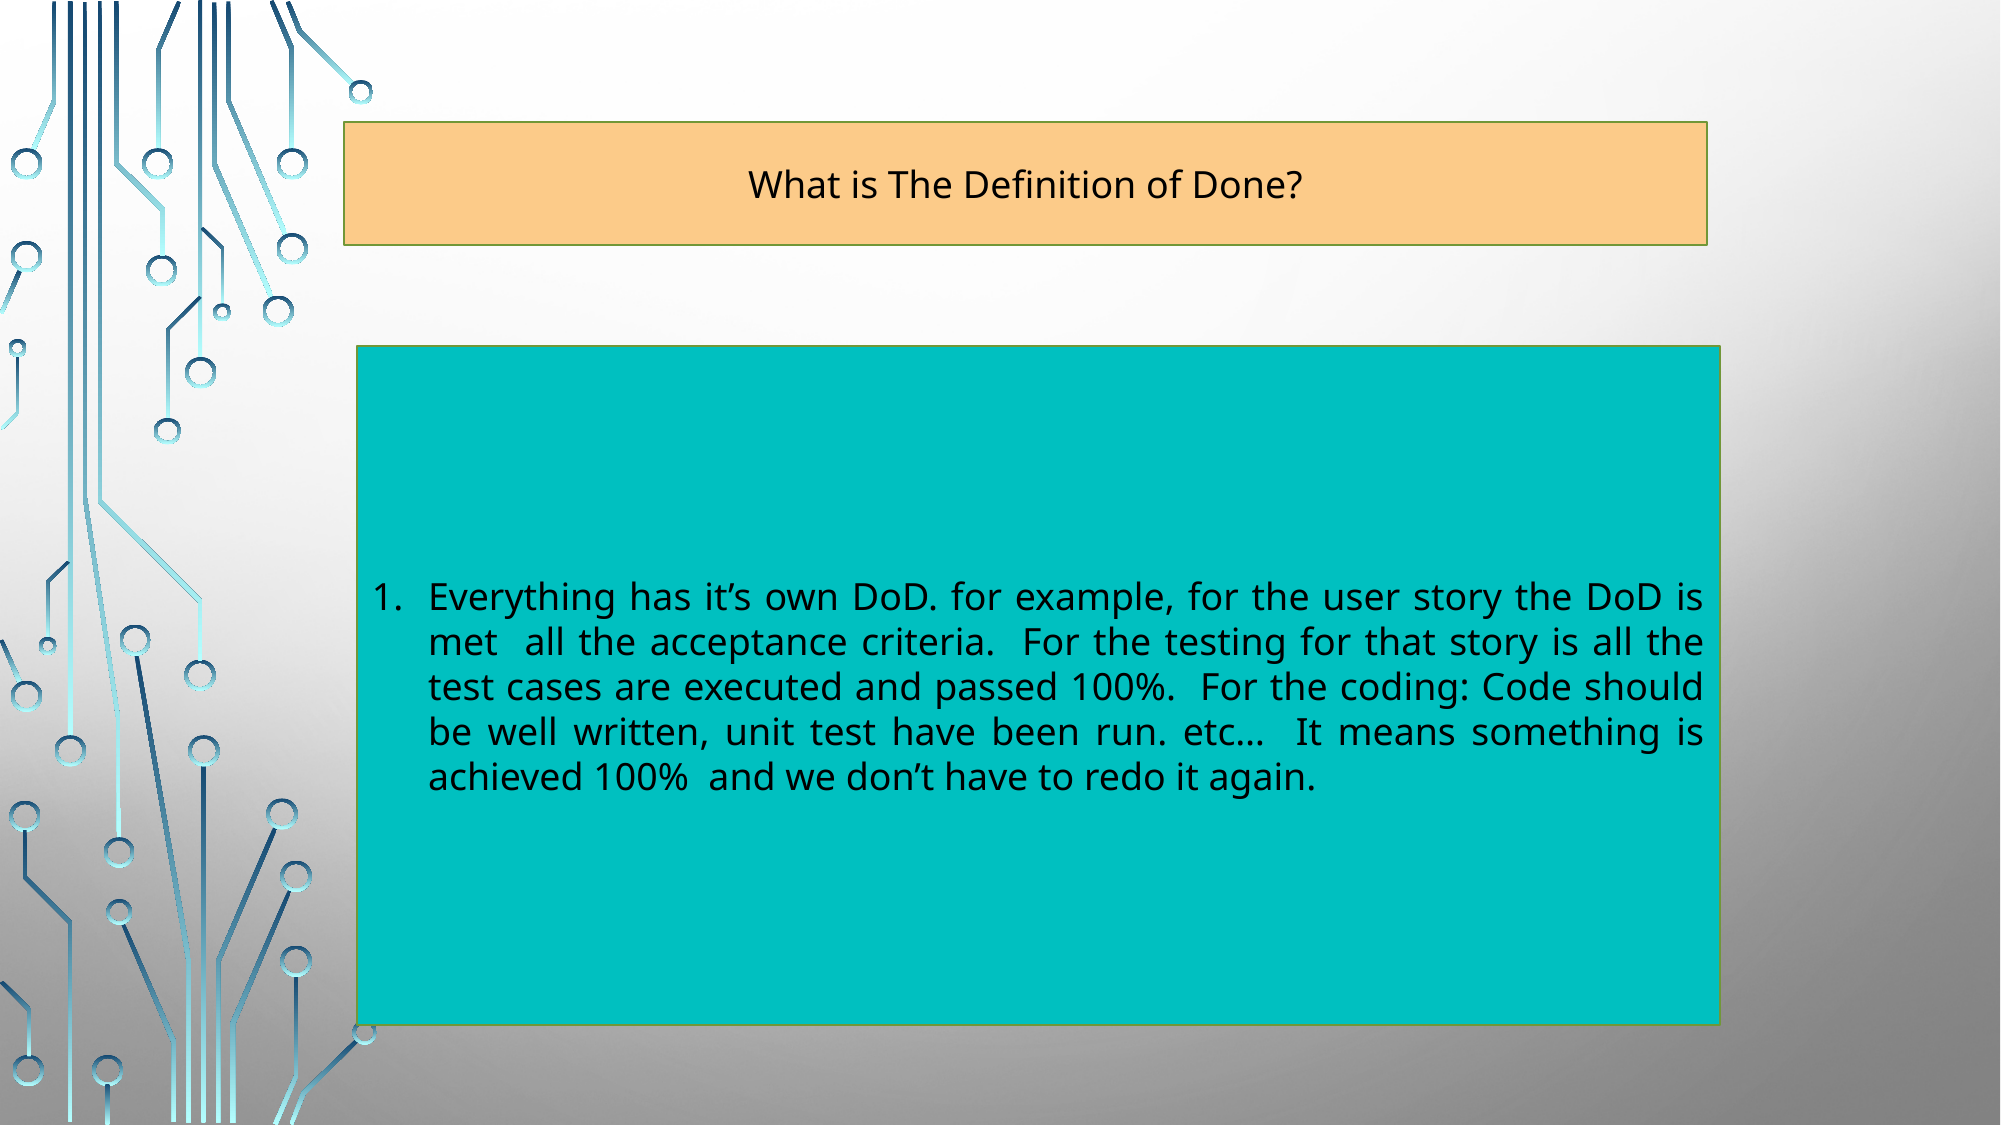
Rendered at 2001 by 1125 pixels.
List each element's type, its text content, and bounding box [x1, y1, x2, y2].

text_box Everything has it’s own DoD. for example, for the user story the DoD is met all the acceptance criteria. For the testing for that story is all the test cases are executed and passed 100%. For the coding: Code should be well written, unit test have been run. etc… It means something is achieved 100% and we don’t have to redo it again. [356, 345, 1721, 1026]
text_box What is The Deﬁnition of Done? [343, 121, 1708, 246]
